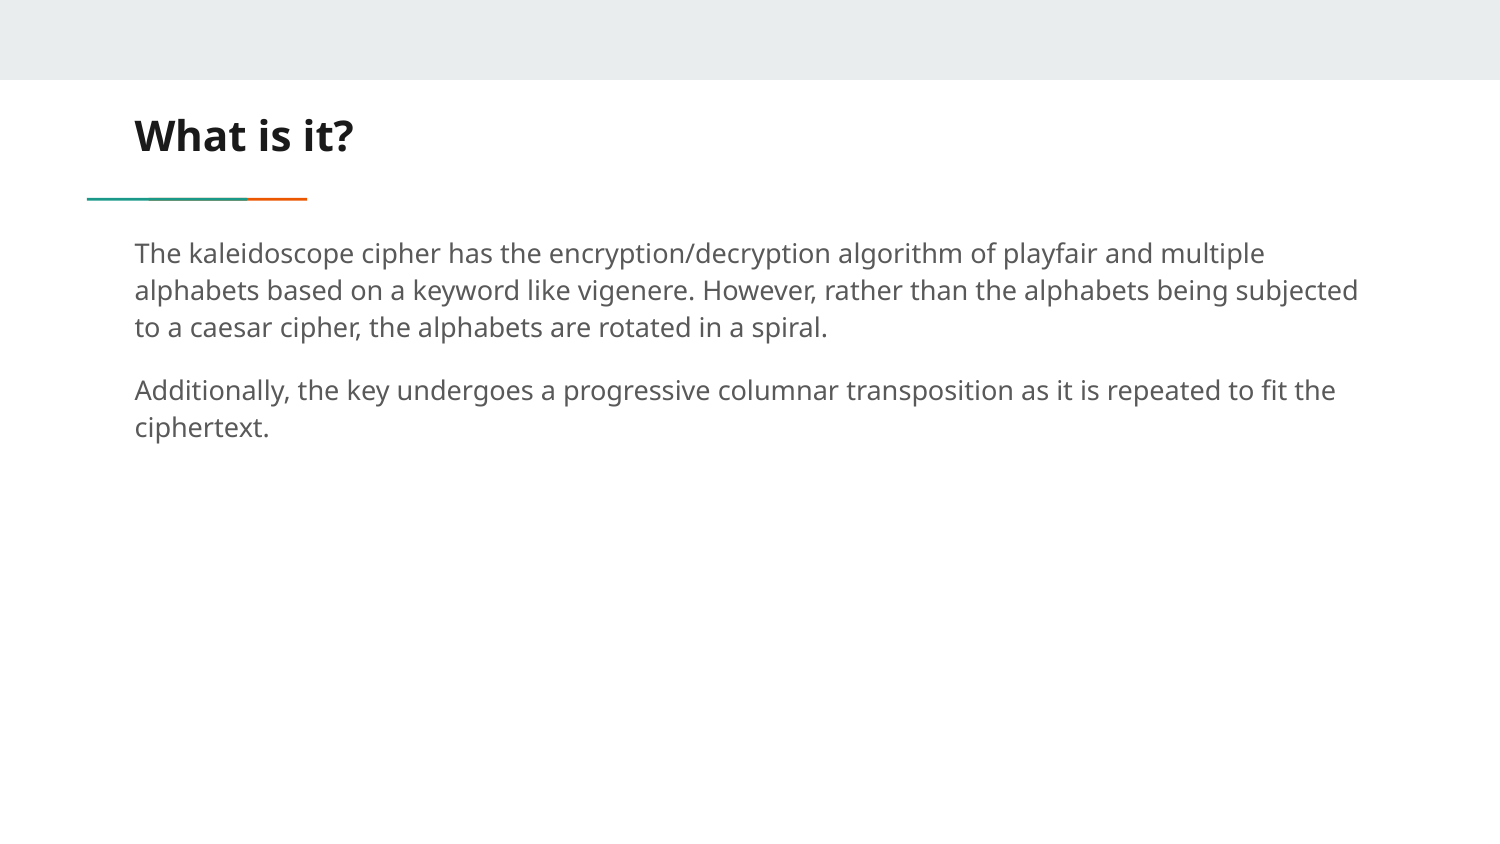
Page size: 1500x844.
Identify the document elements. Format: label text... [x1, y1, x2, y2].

list The kaleidoscope cipher has the encryption/decryption algorithm of playfair and multiple alphabets based on a keyword like vigenere. However, rather than the alphabets being subjected to a caesar cipher, the alphabets are rotated in a spiral. Additionally, the key undergoes a progressive columnar transposition as it is repeated to fit the ciphertext. [119, 216, 1381, 712]
title What is it? [119, 91, 1381, 180]
